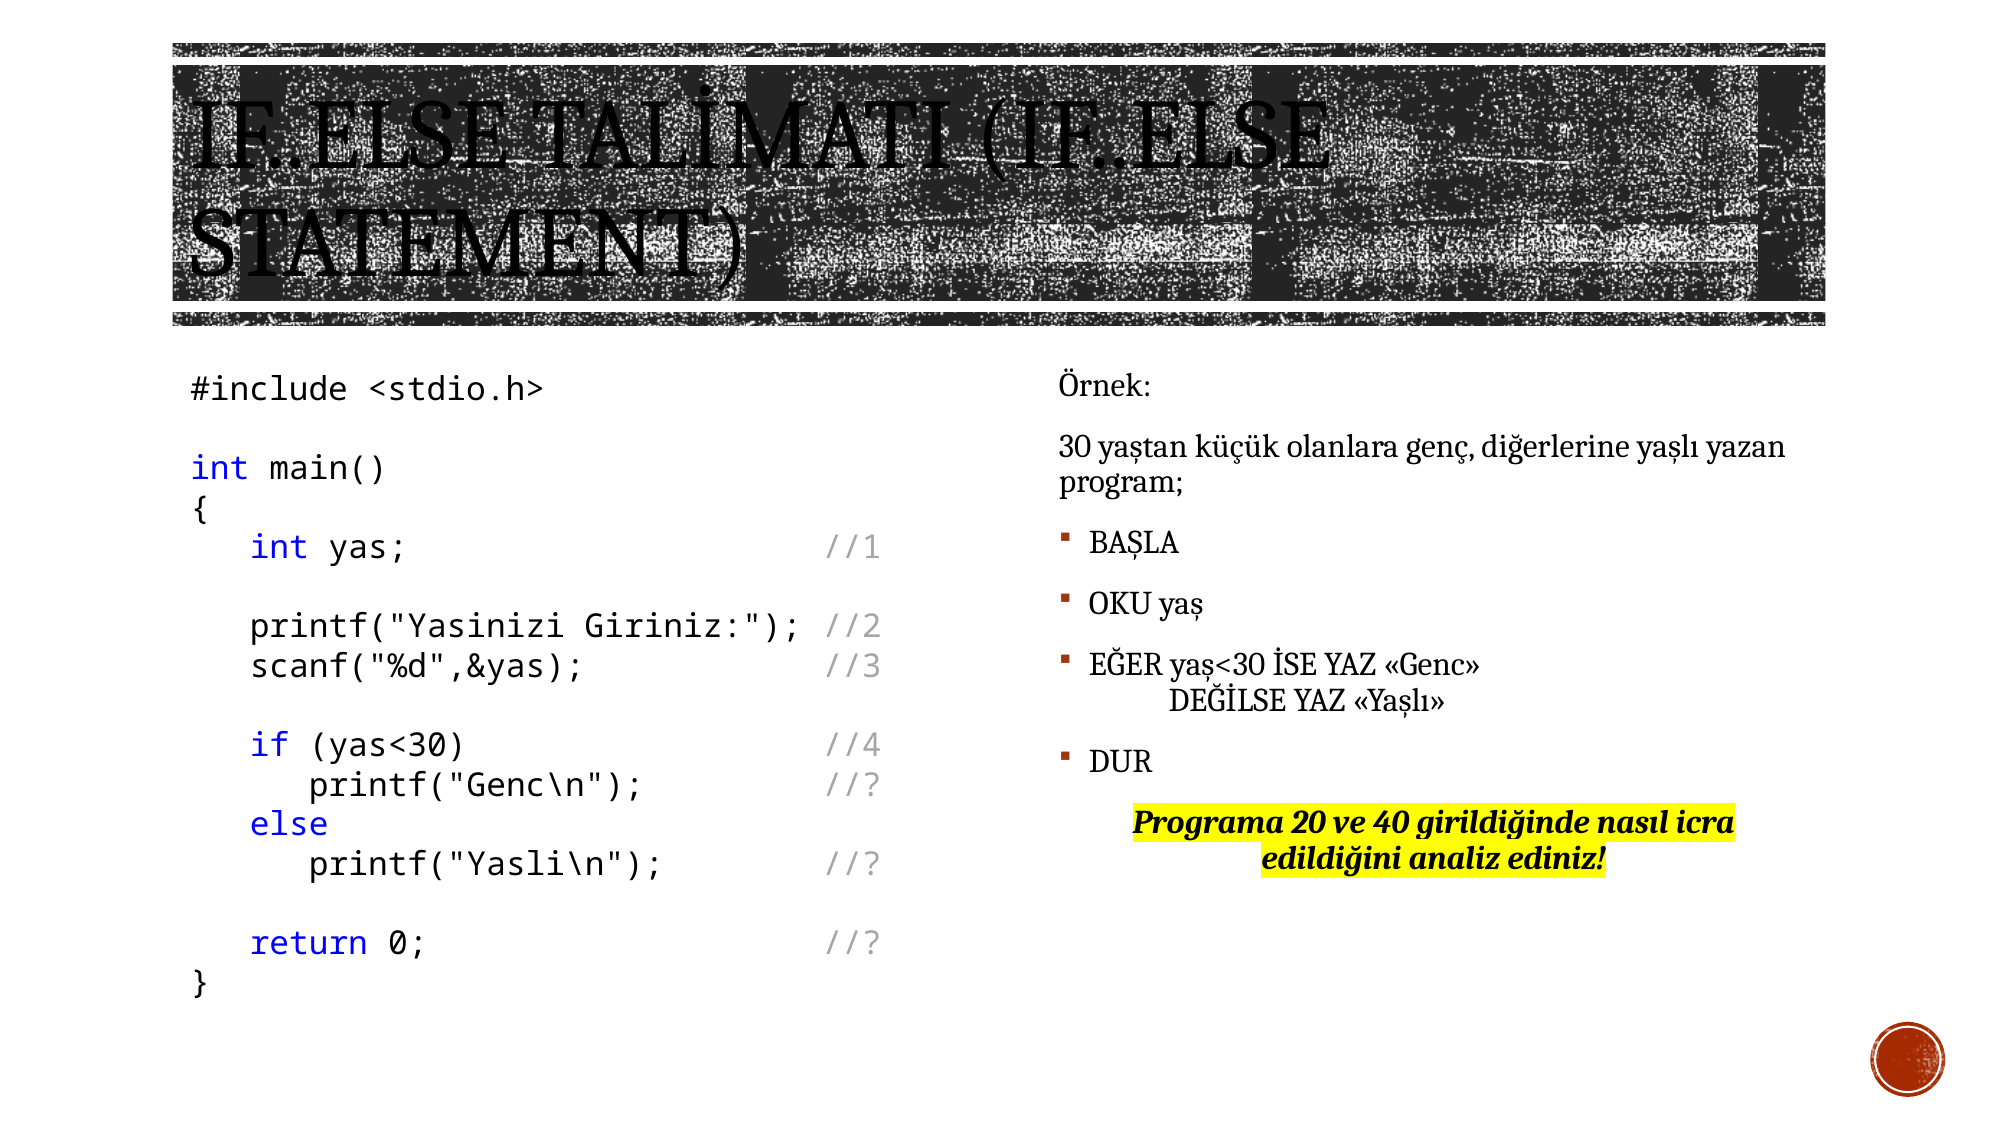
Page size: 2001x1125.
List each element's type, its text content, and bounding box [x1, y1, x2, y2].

list #include <stdio.h> int main() { int yas; //1 printf("Yasinizi Giriniz:"); //2 scanf("%d",&yas); //3 if (yas<30) //4 printf("Genc\n"); //? else printf("Yasli\n"); //? return 0; //? } [175, 360, 956, 1013]
list Örnek: 30 yaştan küçük olanlara genç, diğerlerine yaşlı yazan program; BAŞLA OKU yaş EĞER yaş<30 İSE YAZ «Genc» DEĞİLSE YAZ «Yaşlı» DUR Programa 20 ve 40 girildiğinde nasıl icra edildiğini analiz ediniz! [1043, 360, 1824, 1013]
title IF..else talimatı (IF..else STATEMENT) [175, 79, 1826, 301]
